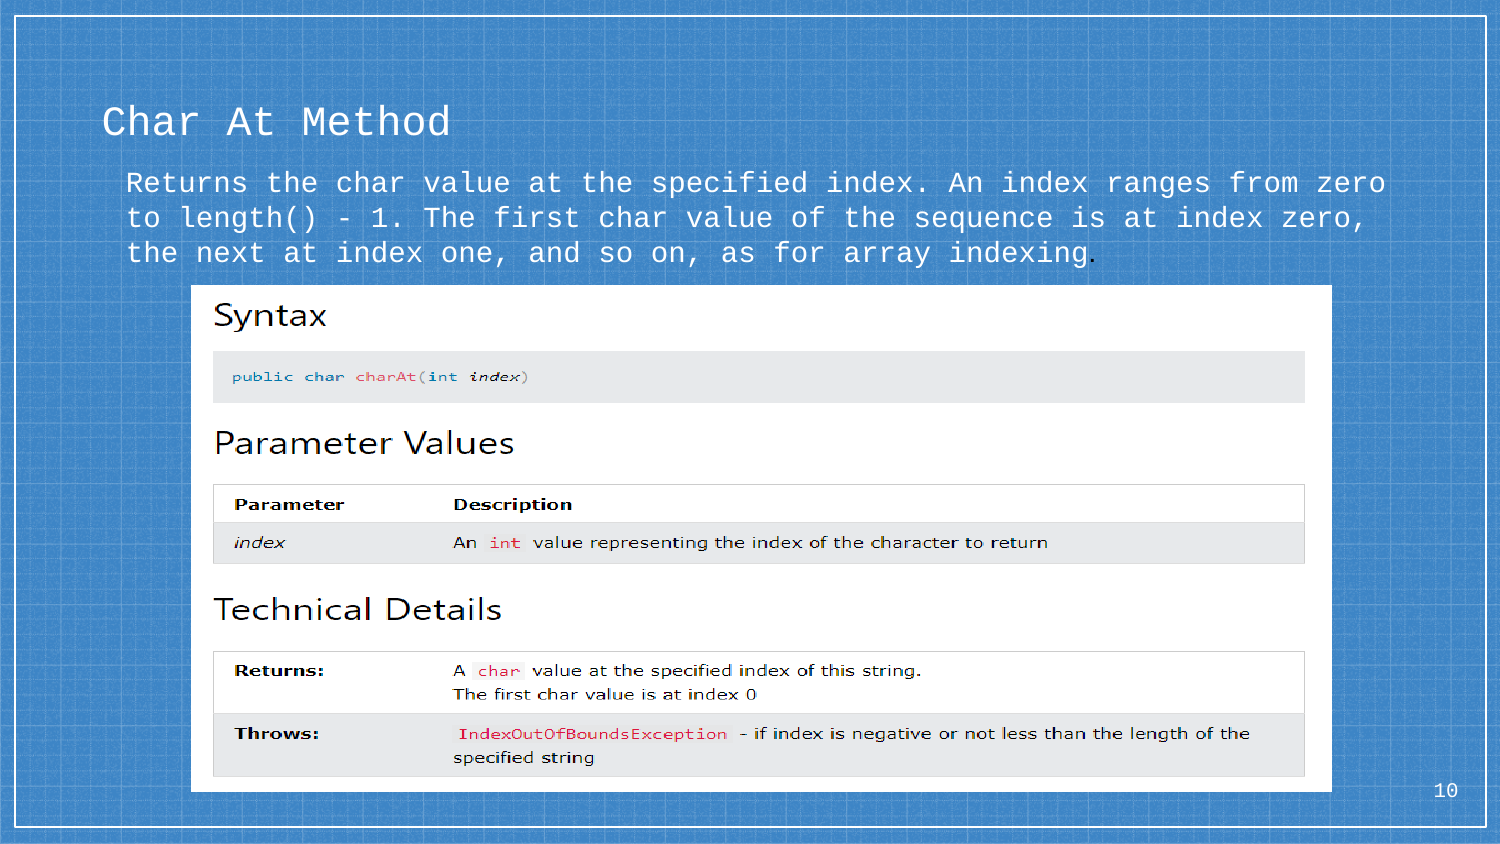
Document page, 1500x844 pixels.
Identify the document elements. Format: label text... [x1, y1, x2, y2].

slide_number 10 [1398, 761, 1474, 810]
picture [0, 0, 1500, 844]
title Char At Method [86, 79, 1437, 147]
text_box Returns the char value at the specified index. An index ranges from zero to length() - 1. The first char value of the sequence is at index zero, the next at index one, and so on, as for array indexing. [111, 155, 1412, 276]
